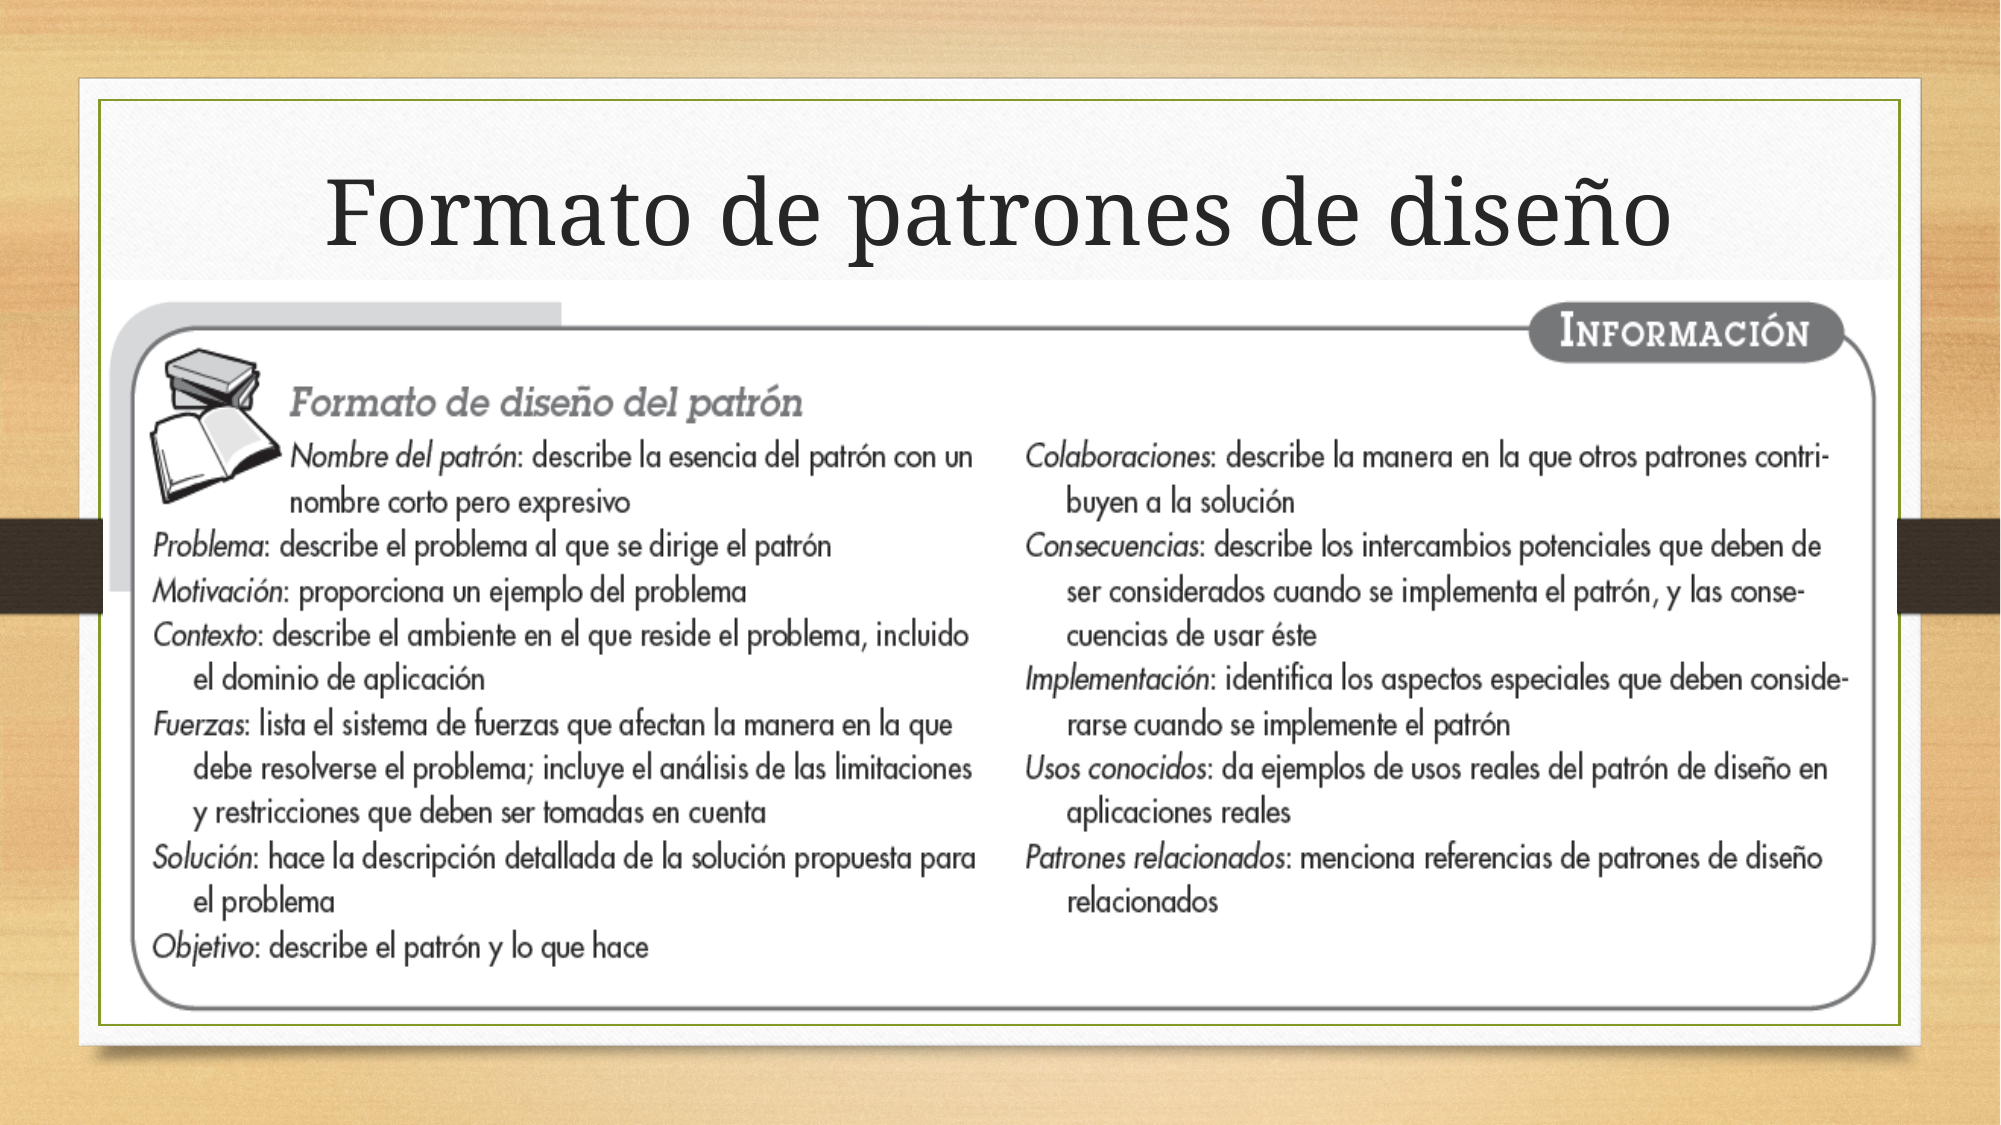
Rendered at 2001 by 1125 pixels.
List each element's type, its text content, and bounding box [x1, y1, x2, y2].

picture [0, 0, 2001, 1125]
title Formato de patrones de diseño [212, 101, 1788, 280]
